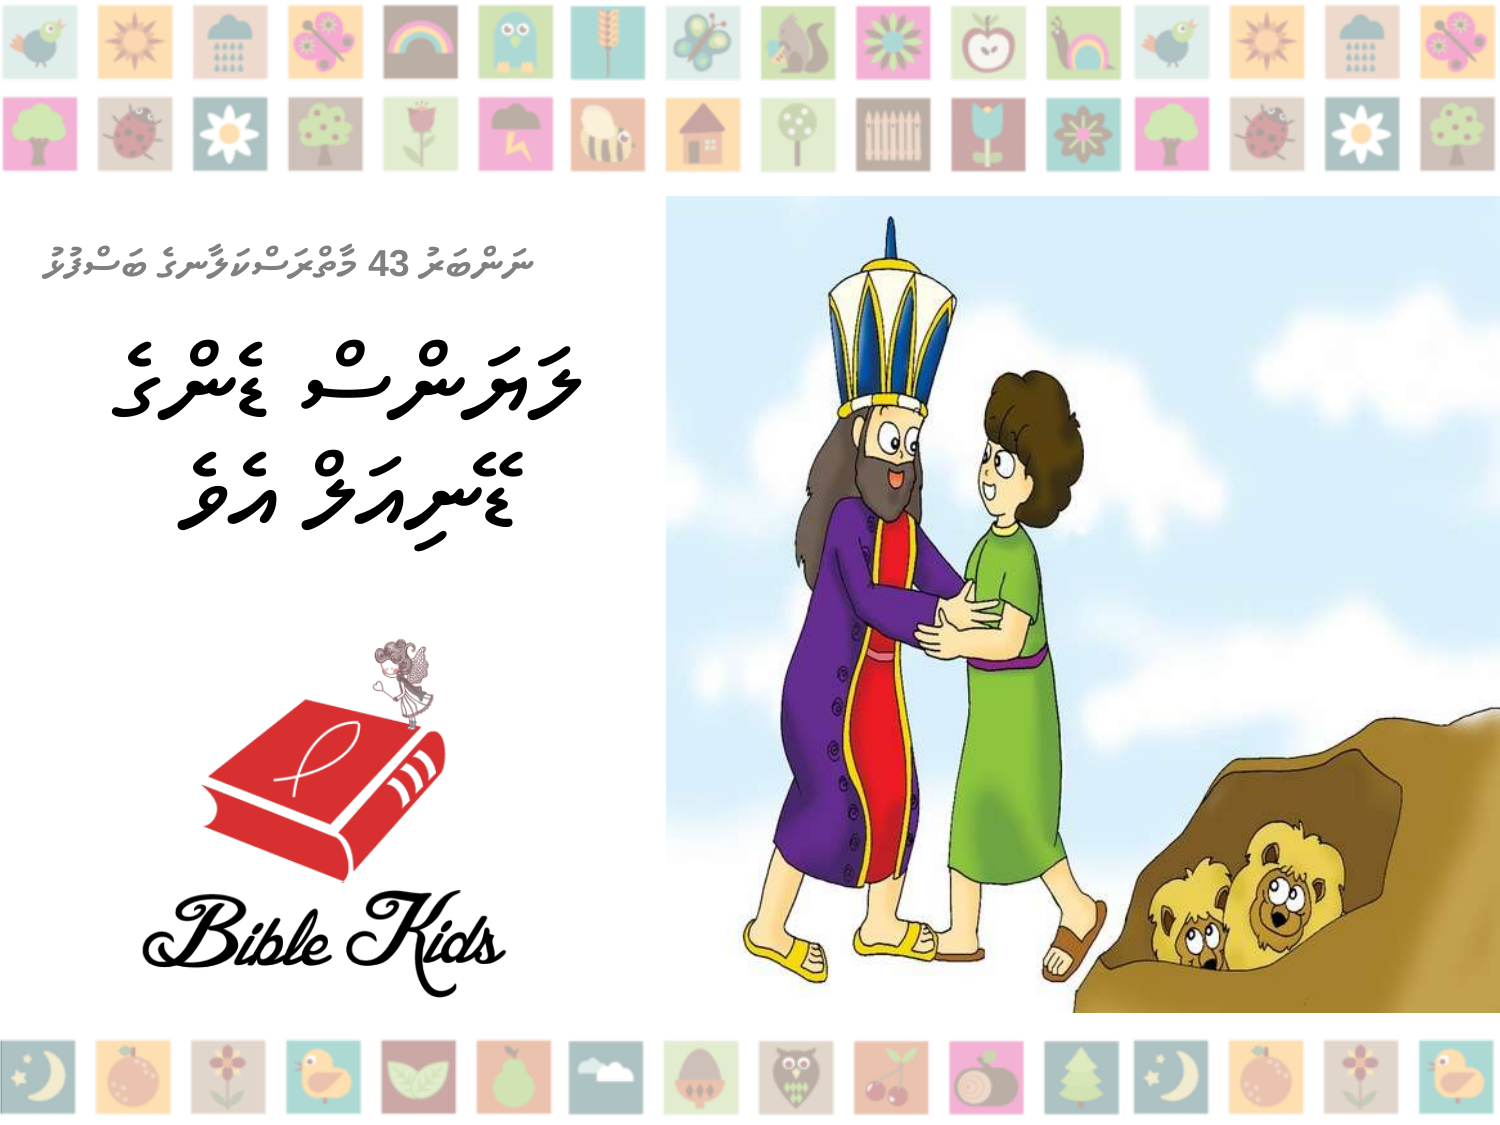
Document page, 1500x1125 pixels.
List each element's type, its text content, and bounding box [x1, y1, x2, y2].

picture [117, 600, 544, 1027]
picture [666, 195, 1500, 1014]
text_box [0, 3, 1500, 181]
text_box ލަޔަންސް ޑެންގެ ޑޭނިއަލް އެވެ [29, 314, 661, 550]
text_box ނަންބަރު 43 މާތްރަސްކަލާނގެ ބަސްފުޅު [29, 231, 561, 292]
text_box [0, 1028, 1500, 1118]
